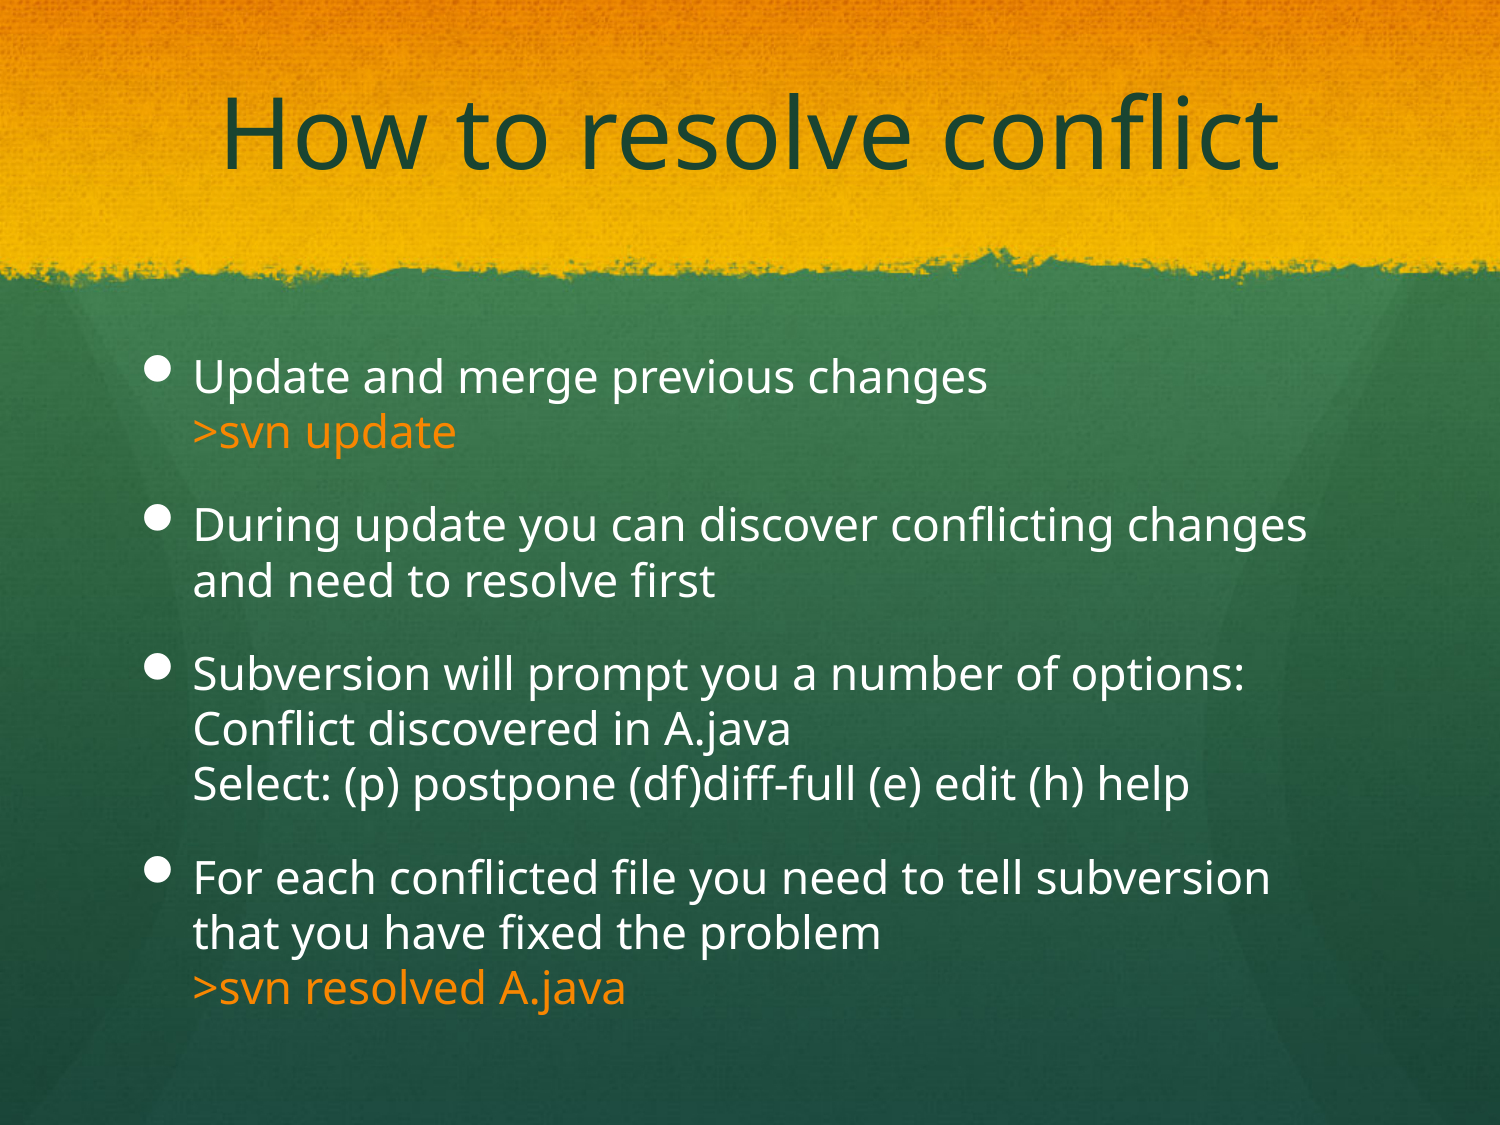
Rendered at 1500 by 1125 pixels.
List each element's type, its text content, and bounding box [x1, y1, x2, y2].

list Update and merge previous changes >svn update During update you can discover conflicting changes and need to resolve first Subversion will prompt you a number of options: Conflict discovered in A.java Select: (p) postpone (df)diff-full (e) edit (h) help For each conflicted file you need to tell subversion that you have fixed the problem >svn resolved A.java [125, 339, 1375, 1026]
title How to resolve conflict [125, 13, 1375, 246]
picture [0, 0, 1500, 1125]
